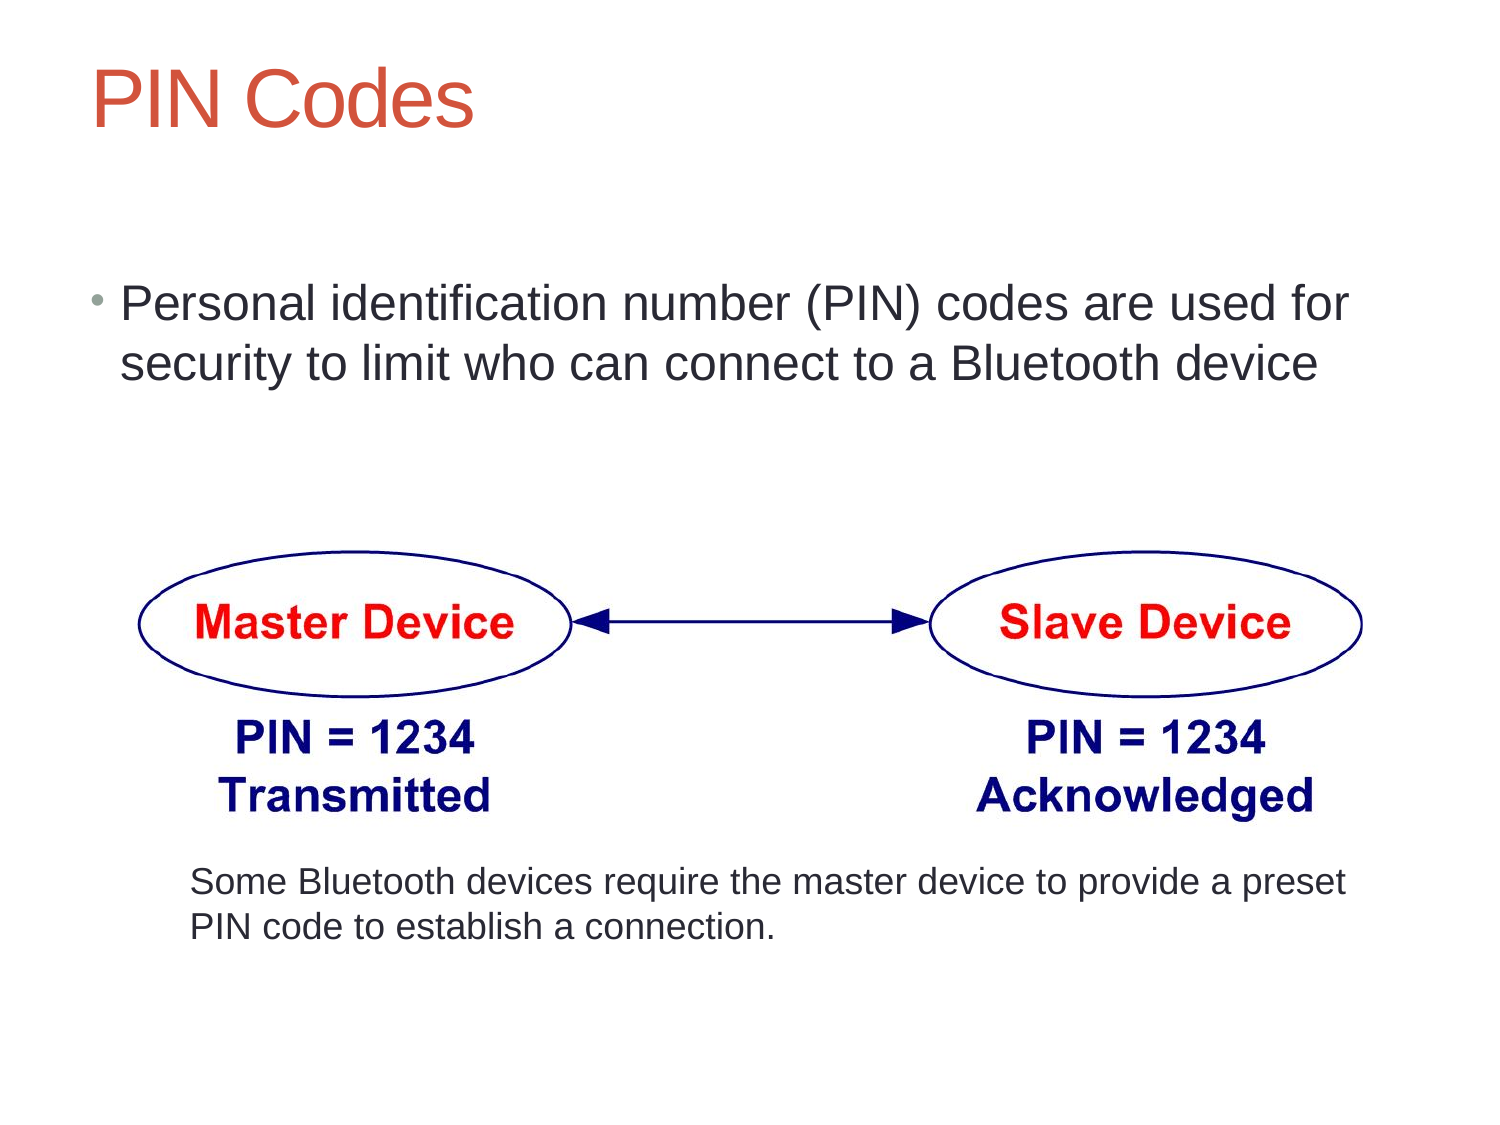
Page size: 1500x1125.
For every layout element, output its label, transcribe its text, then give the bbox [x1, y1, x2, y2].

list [137, 549, 1363, 827]
list Personal identification number (PIN) codes are used for security to limit who can connect to a Bluetooth device [75, 262, 1400, 1005]
text_box Some Bluetooth devices require the master device to provide a preset PIN code to establish a connection. [174, 849, 1363, 955]
title PIN Codes [75, 0, 1425, 188]
